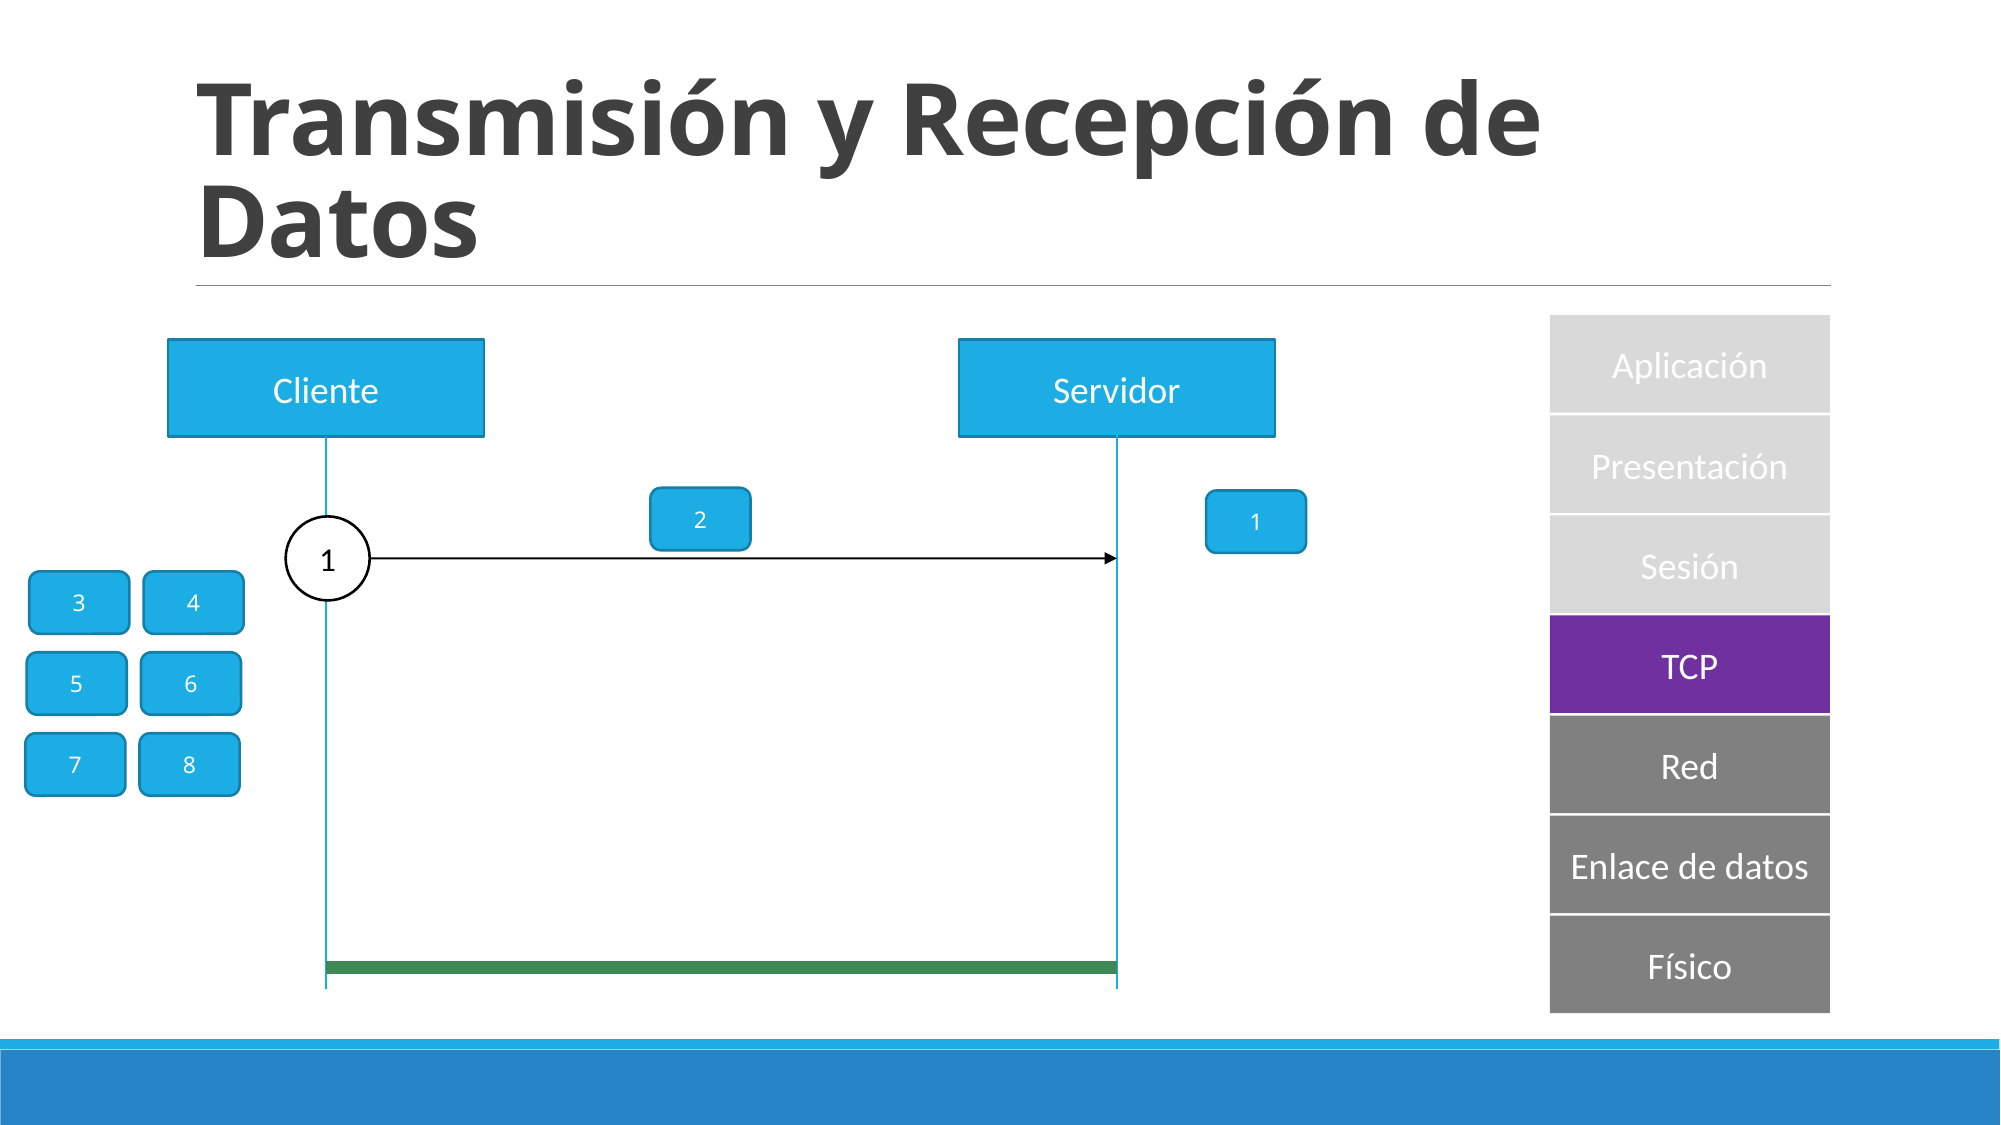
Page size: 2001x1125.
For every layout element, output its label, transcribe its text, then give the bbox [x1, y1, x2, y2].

text_box 5 [25, 650, 129, 717]
text_box 1 [1204, 489, 1308, 555]
text_box Físico [1548, 914, 1831, 1014]
title Transmisión y Recepción de Datos [180, 47, 1830, 285]
text_box 4 [142, 570, 245, 636]
text_box Cliente [167, 338, 485, 438]
text_box 7 [24, 731, 127, 798]
text_box Aplicación [1548, 314, 1831, 414]
text_box Presentación [1548, 414, 1831, 514]
text_box 1 [336, 515, 371, 601]
text_box 2 [649, 486, 752, 552]
text_box Enlace de datos [1548, 814, 1831, 914]
text_box 1 [284, 515, 322, 602]
text_box Servidor [958, 338, 1276, 438]
text_box 6 [139, 650, 243, 717]
text_box Sesión [1548, 514, 1831, 614]
text_box Red [1548, 714, 1831, 814]
text_box TCP [1548, 614, 1831, 714]
text_box 8 [138, 731, 241, 798]
text_box 3 [27, 570, 131, 636]
